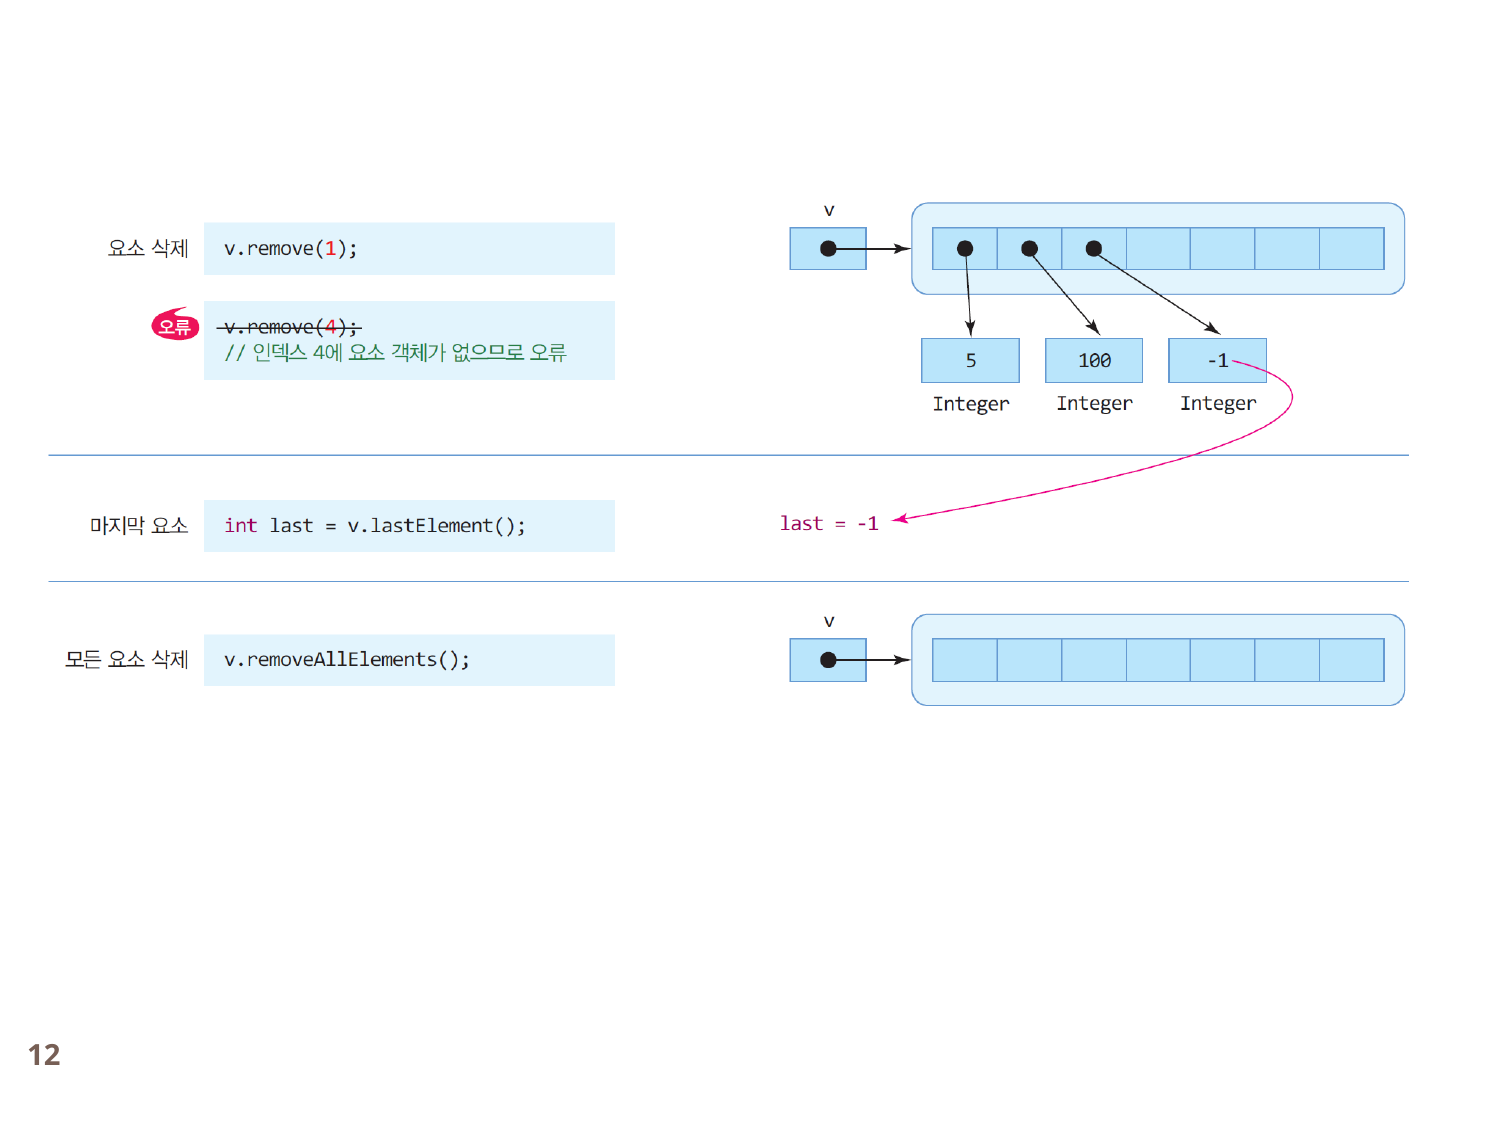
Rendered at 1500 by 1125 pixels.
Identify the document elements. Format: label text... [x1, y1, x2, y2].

slide_number 12 [0, 1025, 88, 1088]
picture [29, 184, 1460, 729]
